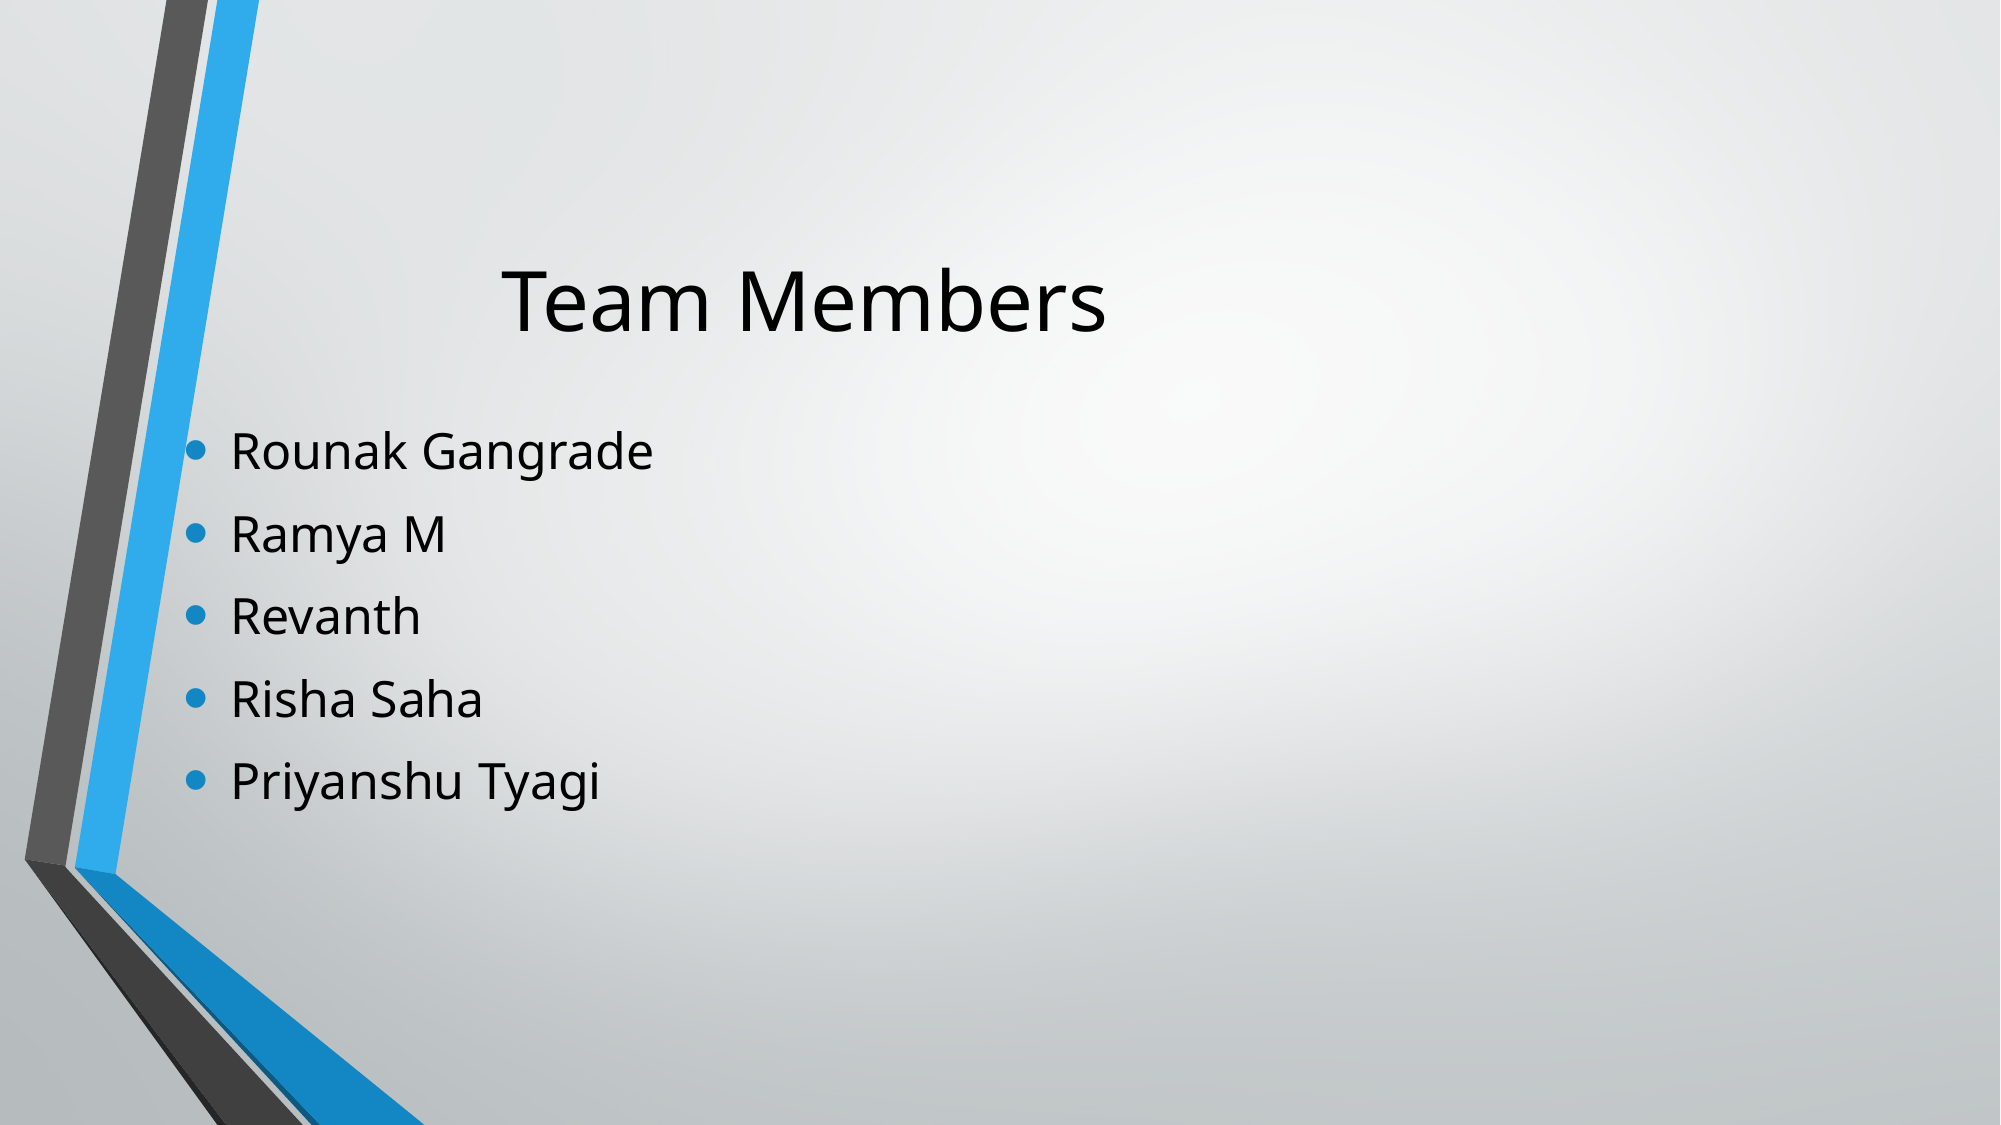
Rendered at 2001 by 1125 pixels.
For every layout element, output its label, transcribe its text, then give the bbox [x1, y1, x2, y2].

list Rounak Gangrade Ramya M Revanth Risha Saha Priyanshu Tyagi [168, 359, 1569, 953]
title Team Members [61, 236, 1462, 360]
